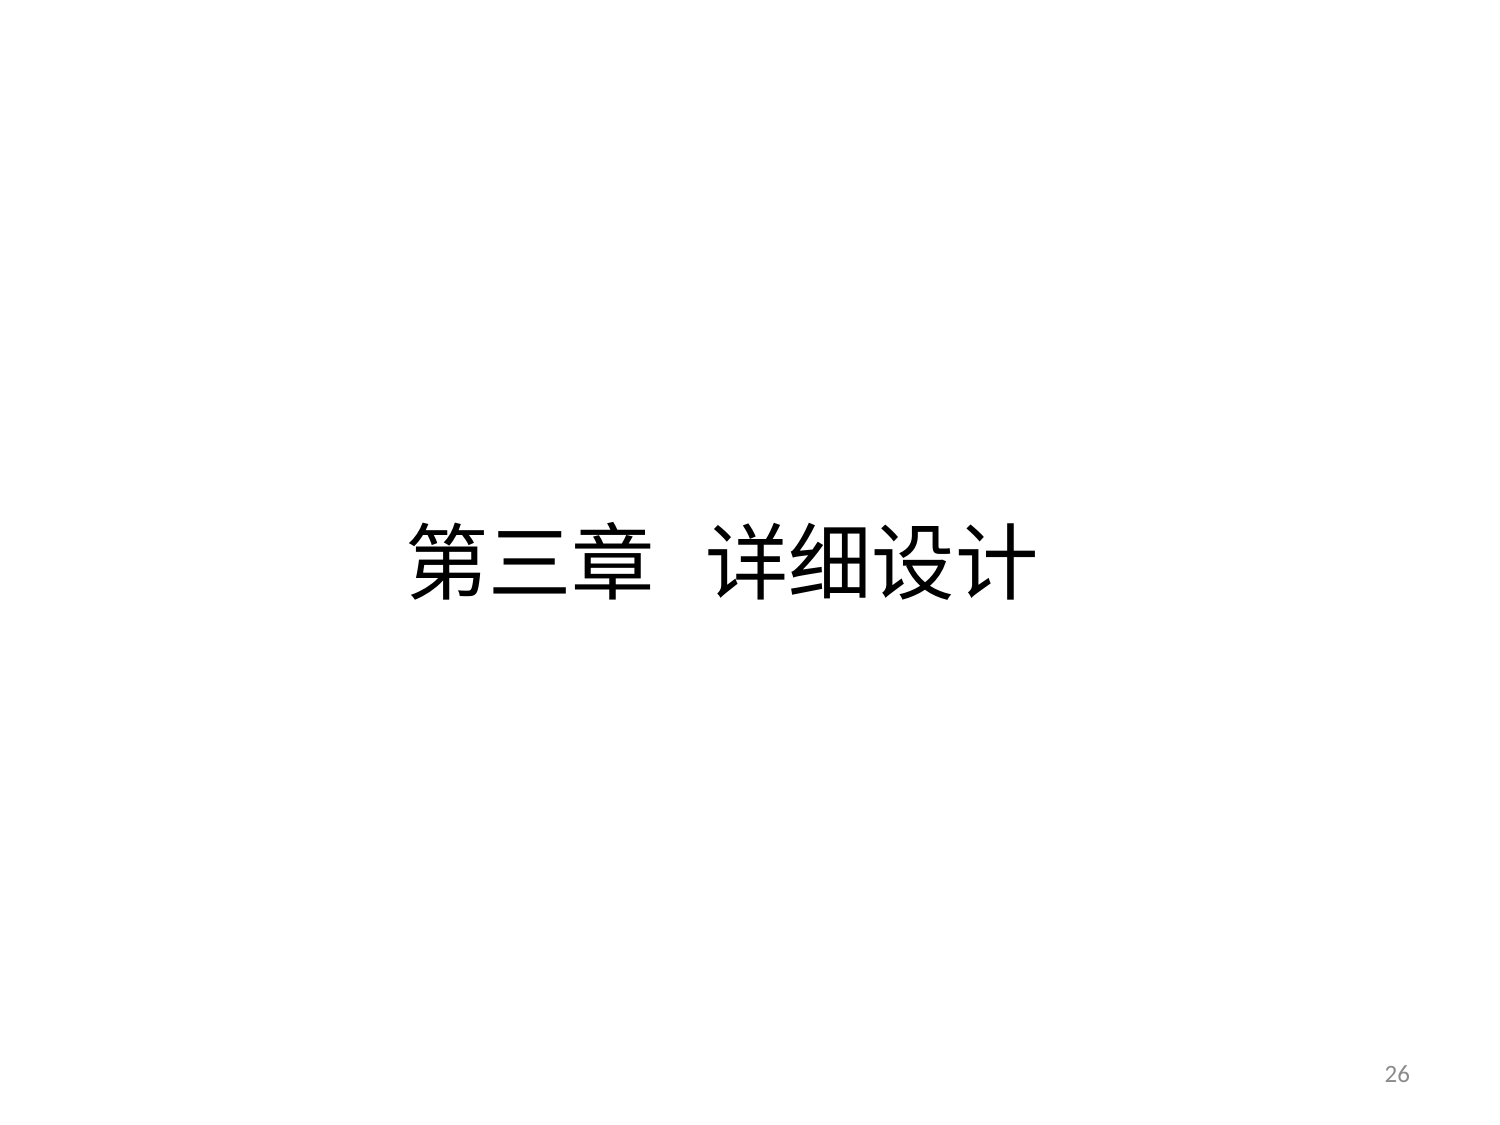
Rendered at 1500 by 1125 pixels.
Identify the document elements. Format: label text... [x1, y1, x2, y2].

title 第三章 详细设计 [46, 466, 1397, 655]
slide_number 26 [1074, 1042, 1425, 1103]
